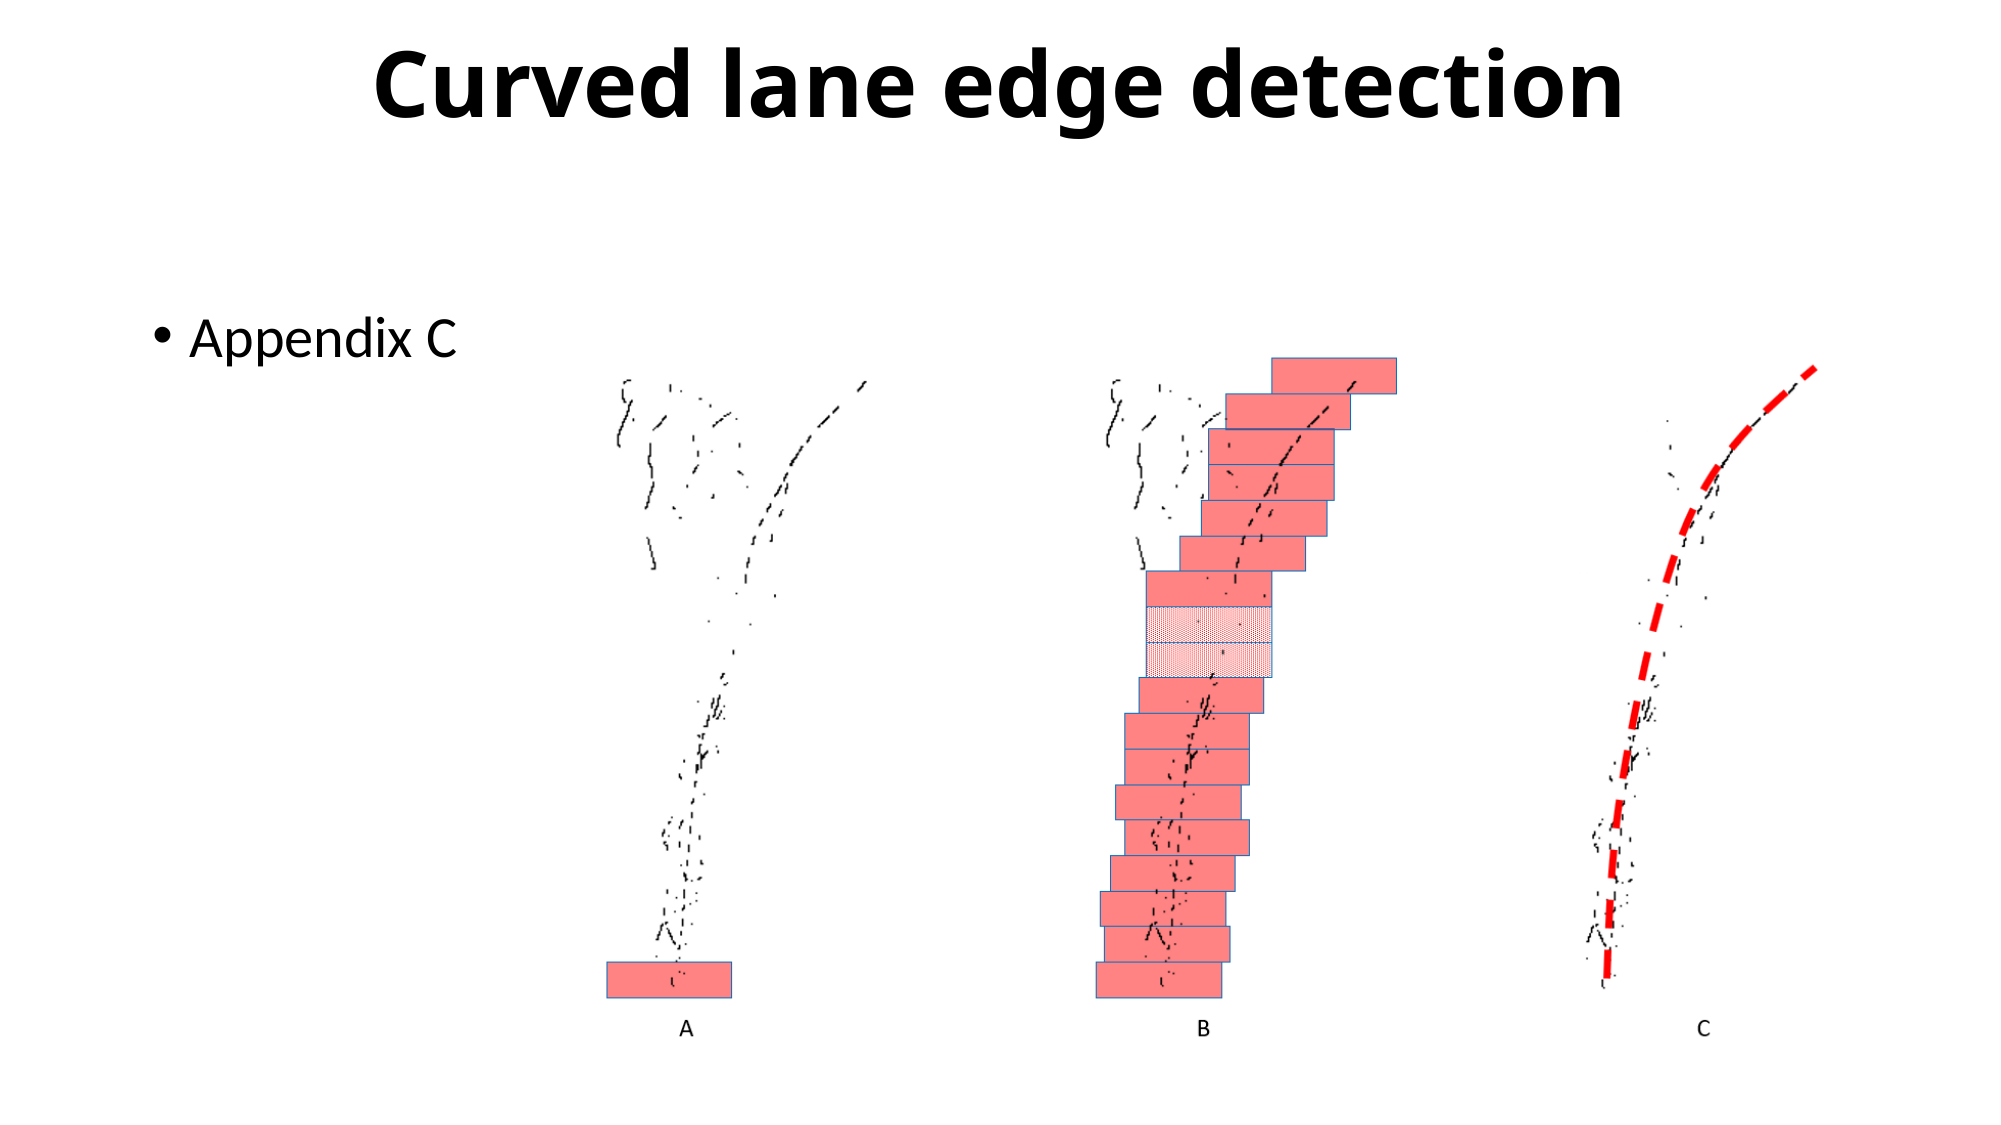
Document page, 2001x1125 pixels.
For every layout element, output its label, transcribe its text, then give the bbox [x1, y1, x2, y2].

picture [583, 333, 1876, 1066]
list Appendix C [137, 299, 1863, 1014]
text_box Curved lane edge detection [0, 0, 2000, 175]
